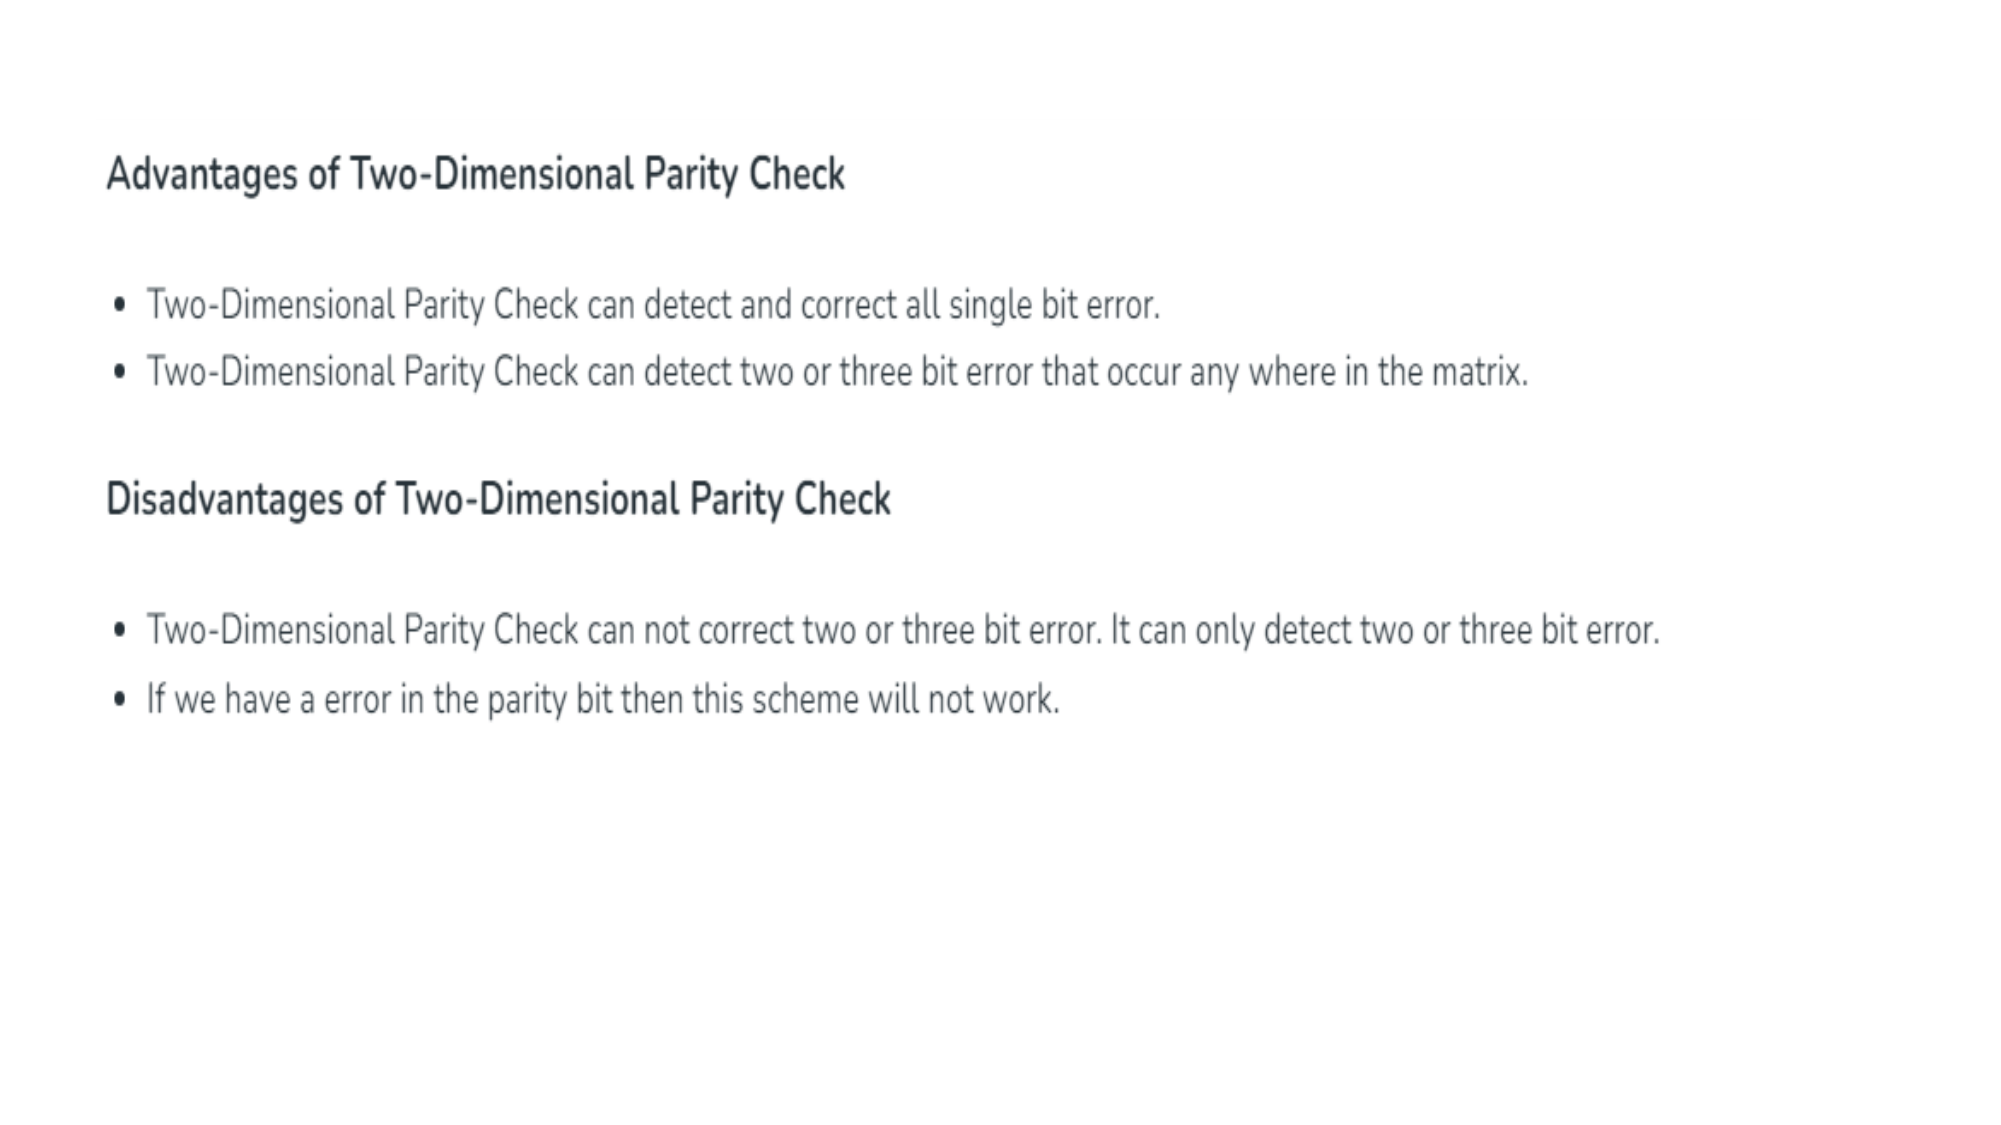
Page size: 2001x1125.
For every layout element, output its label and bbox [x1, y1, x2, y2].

picture [96, 118, 1763, 779]
